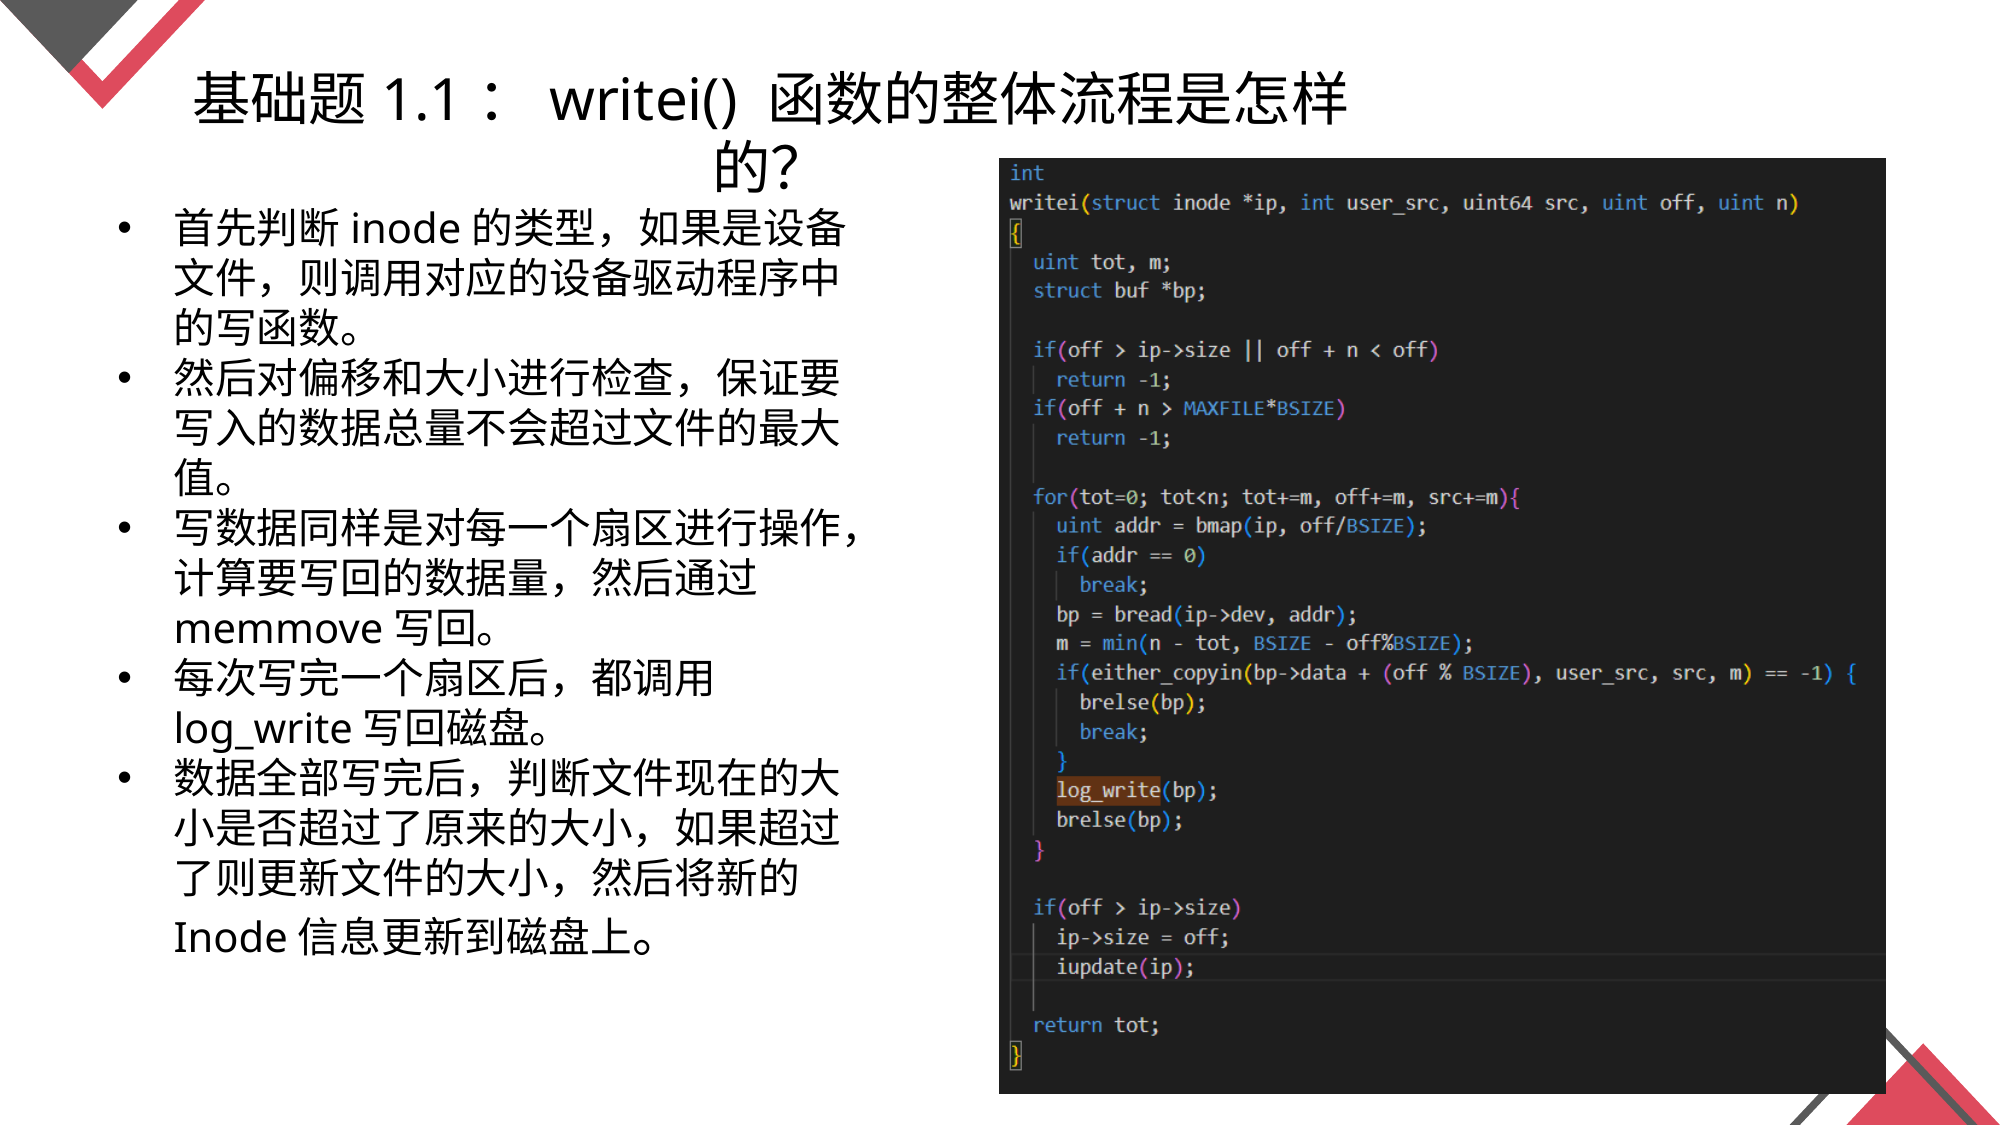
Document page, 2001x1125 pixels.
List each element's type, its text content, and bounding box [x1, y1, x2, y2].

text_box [1789, 1024, 2000, 1125]
picture [999, 158, 1886, 1094]
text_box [0, 0, 205, 109]
text_box 基础题1.1：writei() 函数的整体流程是怎样的？ [162, 54, 1380, 210]
text_box 首先判断inode的类型，如果是设备文件，则调用对应的设备驱动程序中的写函数。 然后对偏移和大小进行检查，保证要写入的数据总量不会超过文件的最大值。 写数据同样是对每一个扇区进行操作，计算要写回的数据量，然后通过memmove写回。 每次写完一个扇区后，都调用log_write写回磁盘。 数据全部写完后，判断文件现在的大小是否超过了原来的大小，如果超过了则更新文件的大小，然后将新的Inode信息更新到磁盘上。 [102, 194, 885, 970]
